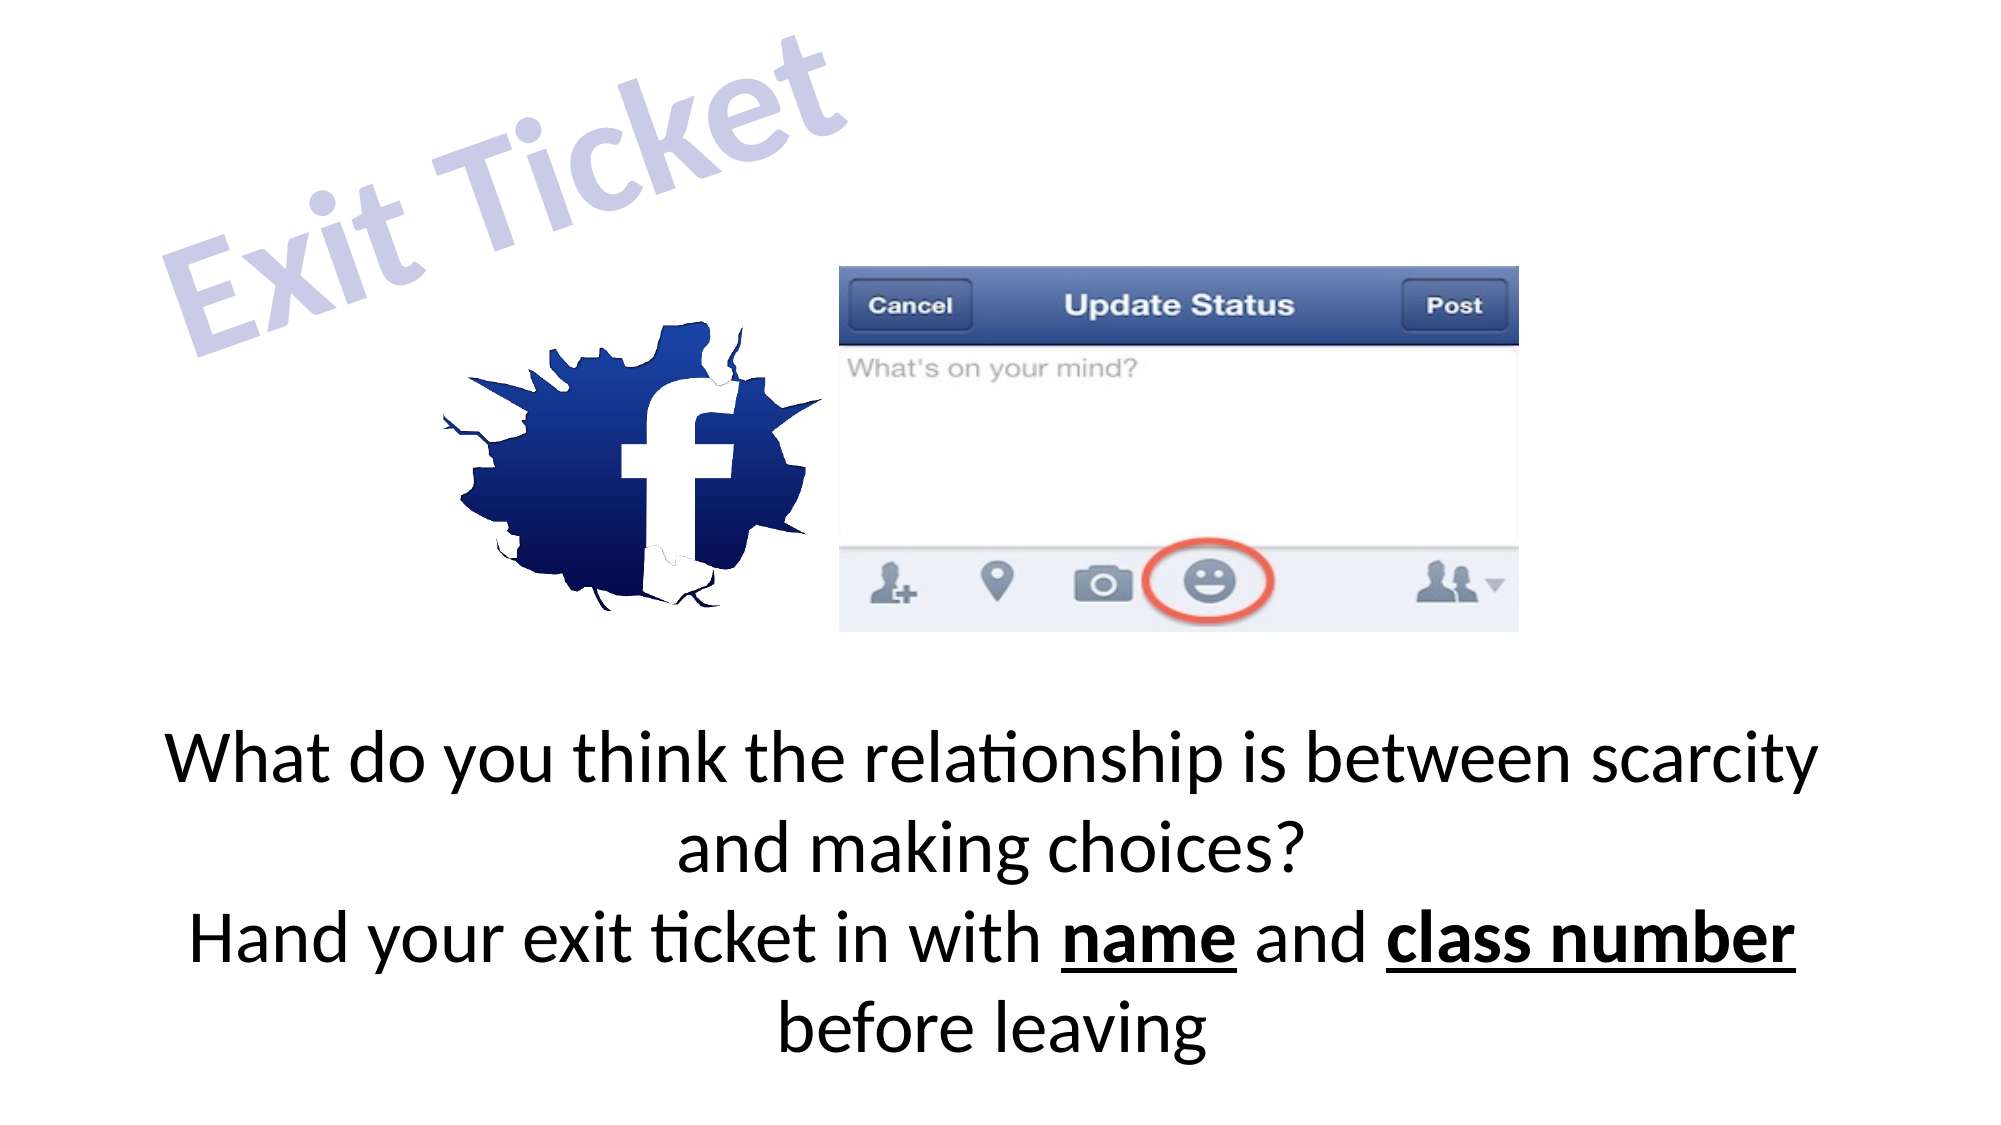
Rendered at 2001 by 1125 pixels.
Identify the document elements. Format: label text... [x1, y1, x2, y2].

text_box What do you think the relationship is between scarcity and making choices? Hand your exit ticket in with name and class number before leaving [145, 700, 1840, 1076]
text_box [435, 265, 1519, 632]
text_box Exit Ticket [45, 0, 953, 430]
